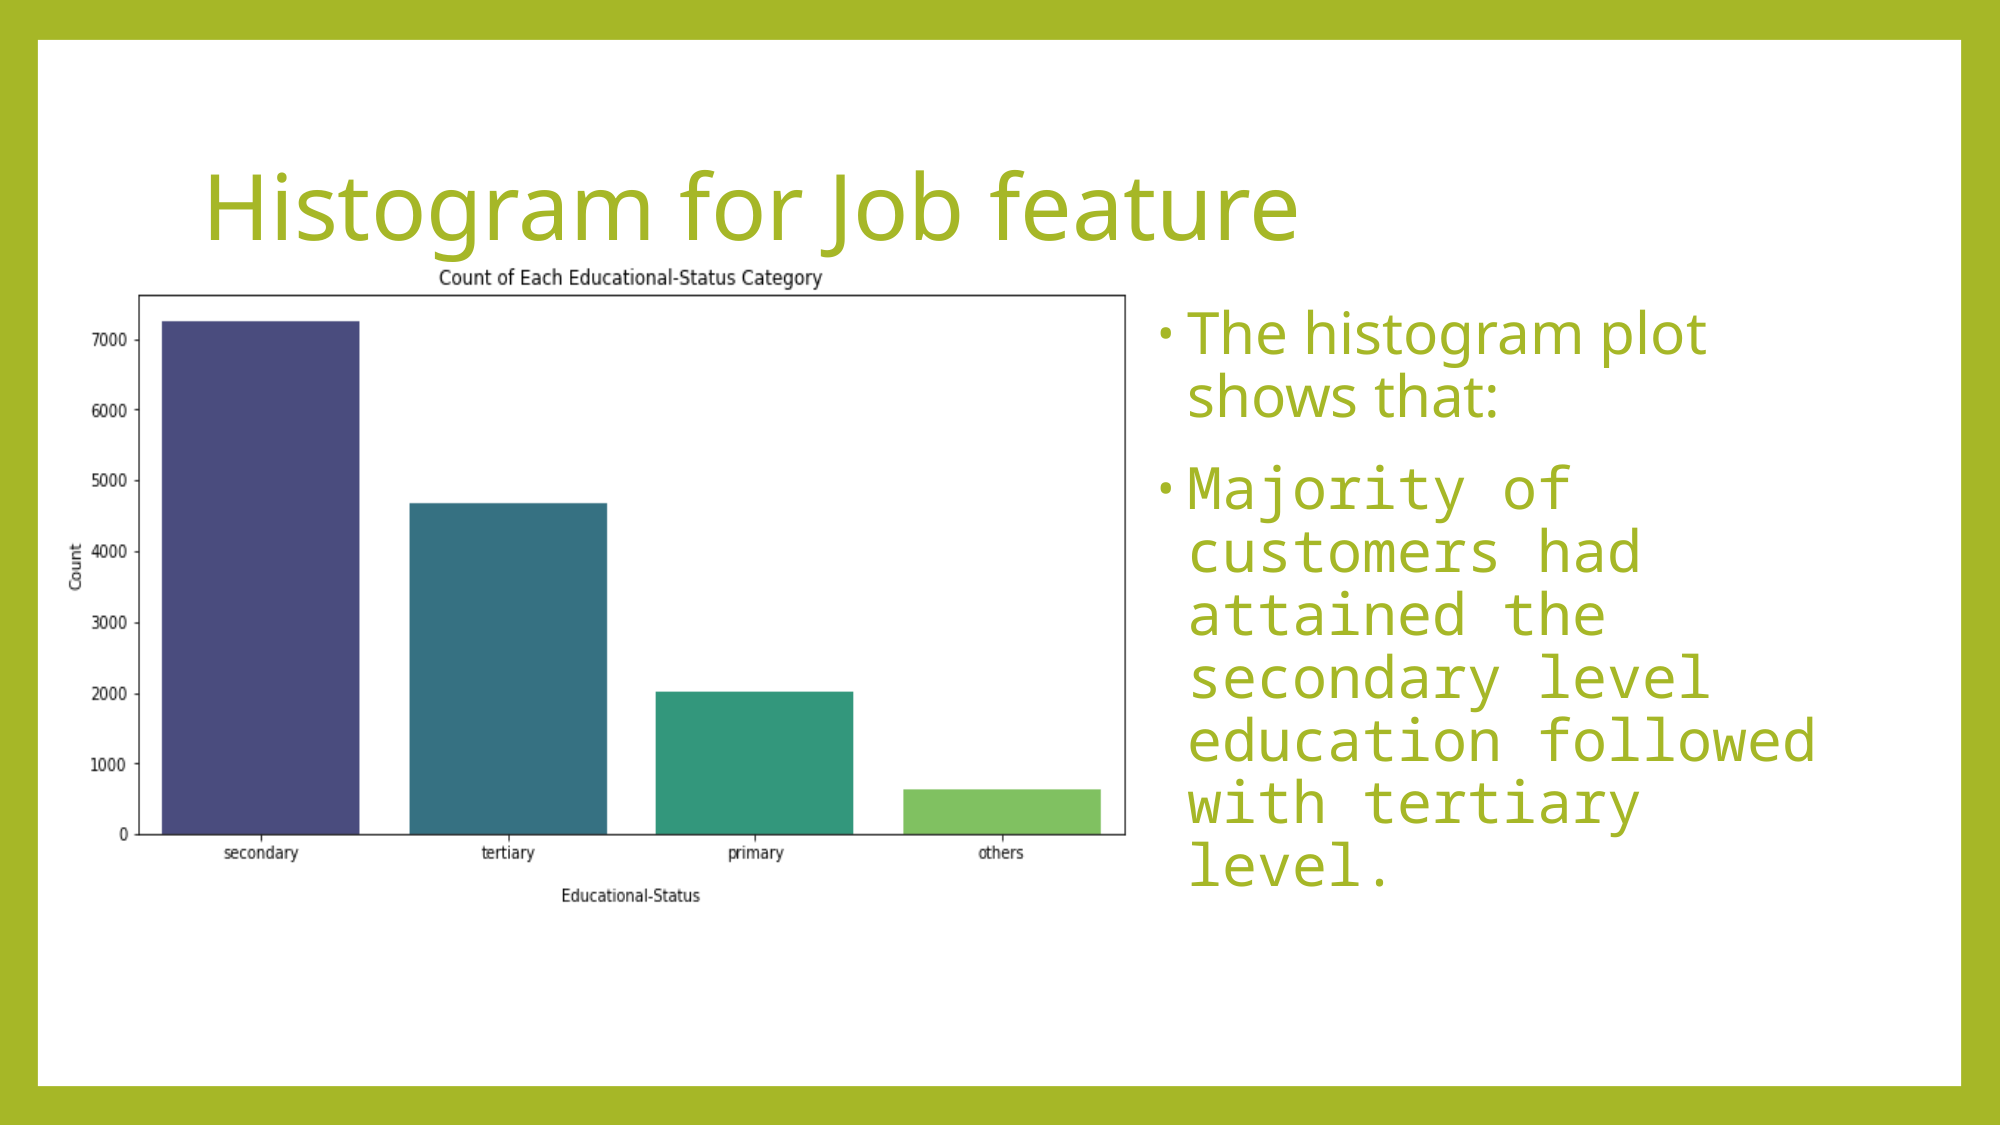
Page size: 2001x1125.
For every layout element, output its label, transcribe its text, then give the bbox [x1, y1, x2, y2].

title Histogram for Job feature [187, 99, 1808, 297]
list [59, 256, 1135, 918]
list The histogram plot shows that: Majority of customers had attained the secondary level education followed with tertiary level. [1134, 297, 1842, 958]
